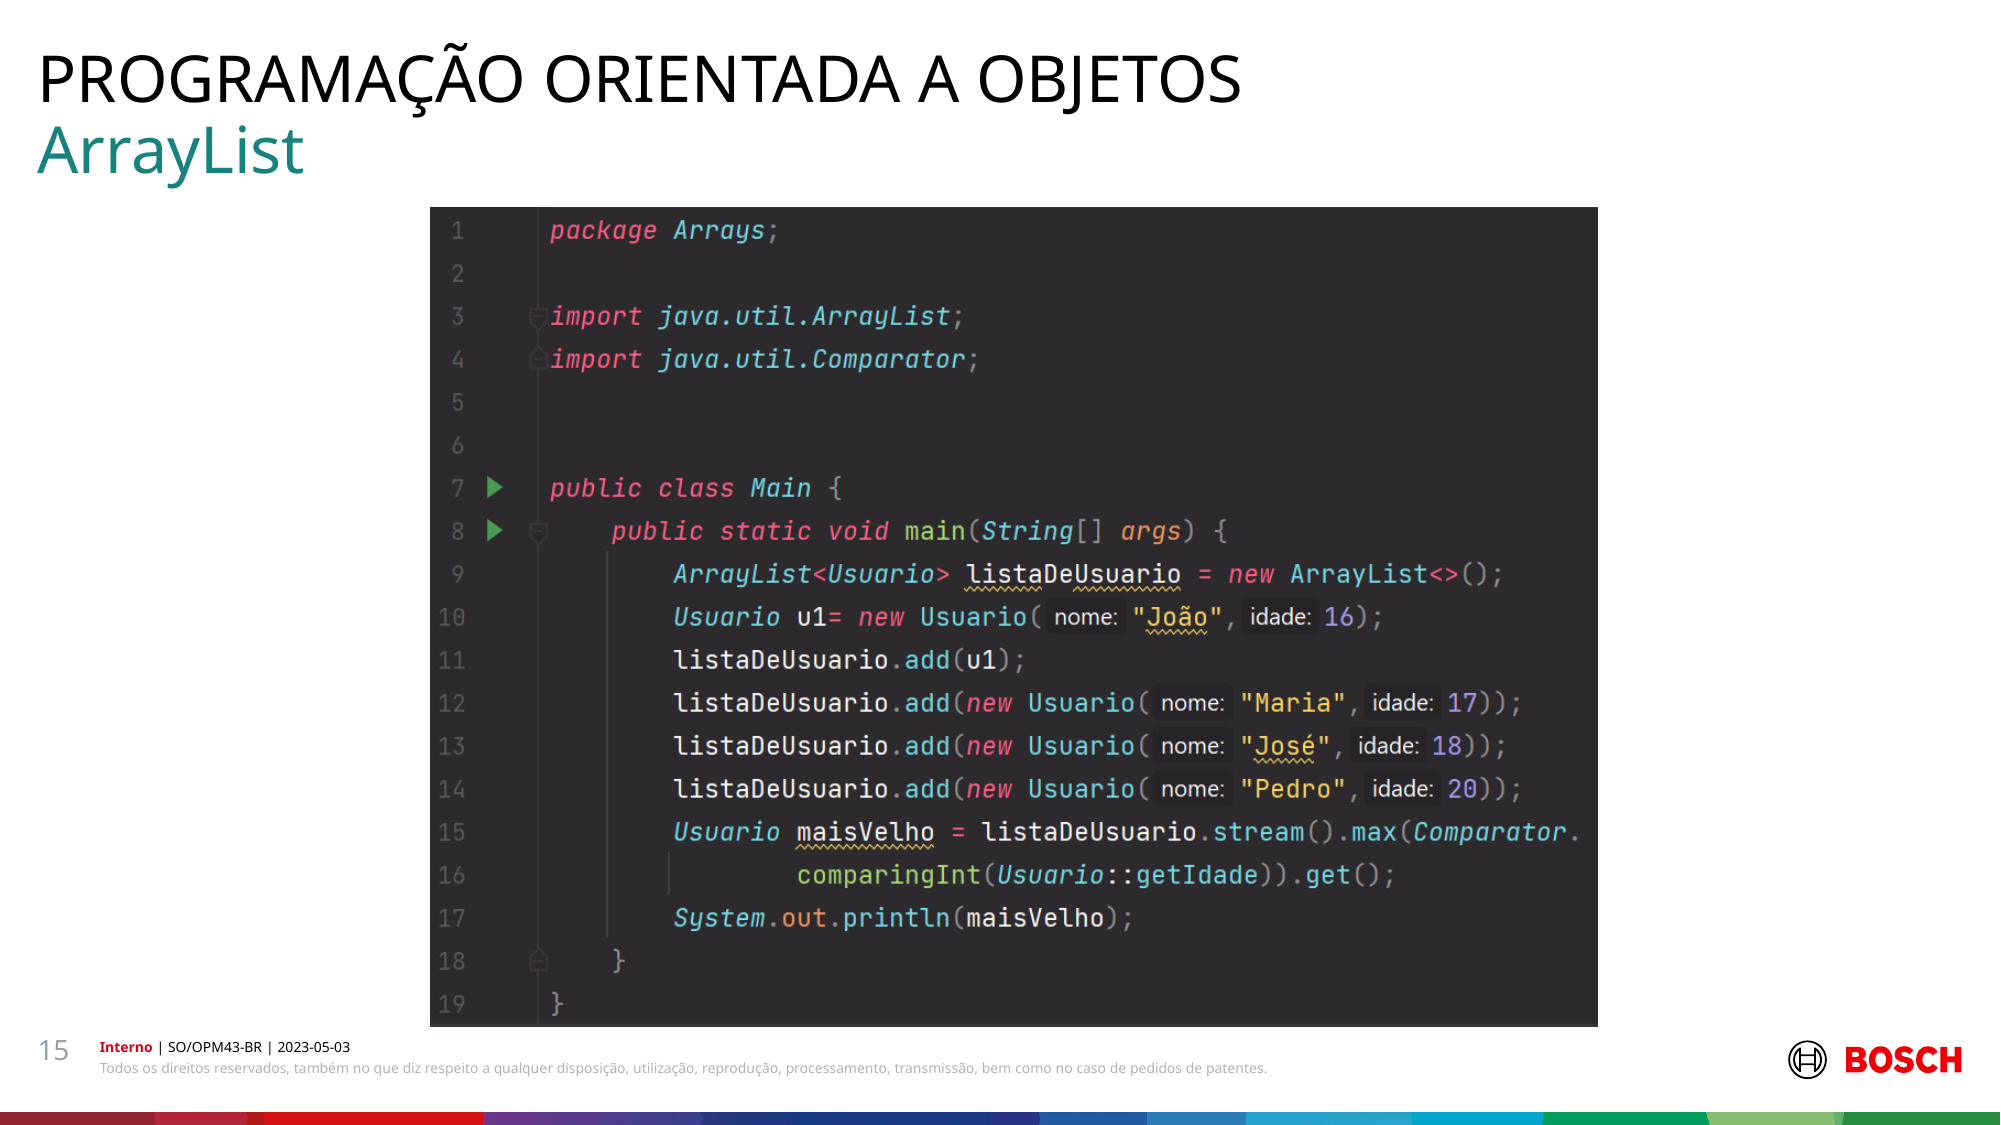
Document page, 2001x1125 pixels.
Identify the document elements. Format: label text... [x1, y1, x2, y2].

picture [1542, 1112, 2000, 1125]
title ArrayList [37, 119, 1963, 189]
list PROGRAMAÇÃO ORIENTADA A OBJETOS [37, 47, 1963, 119]
picture [0, 1112, 1411, 1125]
picture [430, 207, 1598, 1027]
slide_number 15 [37, 1033, 90, 1108]
